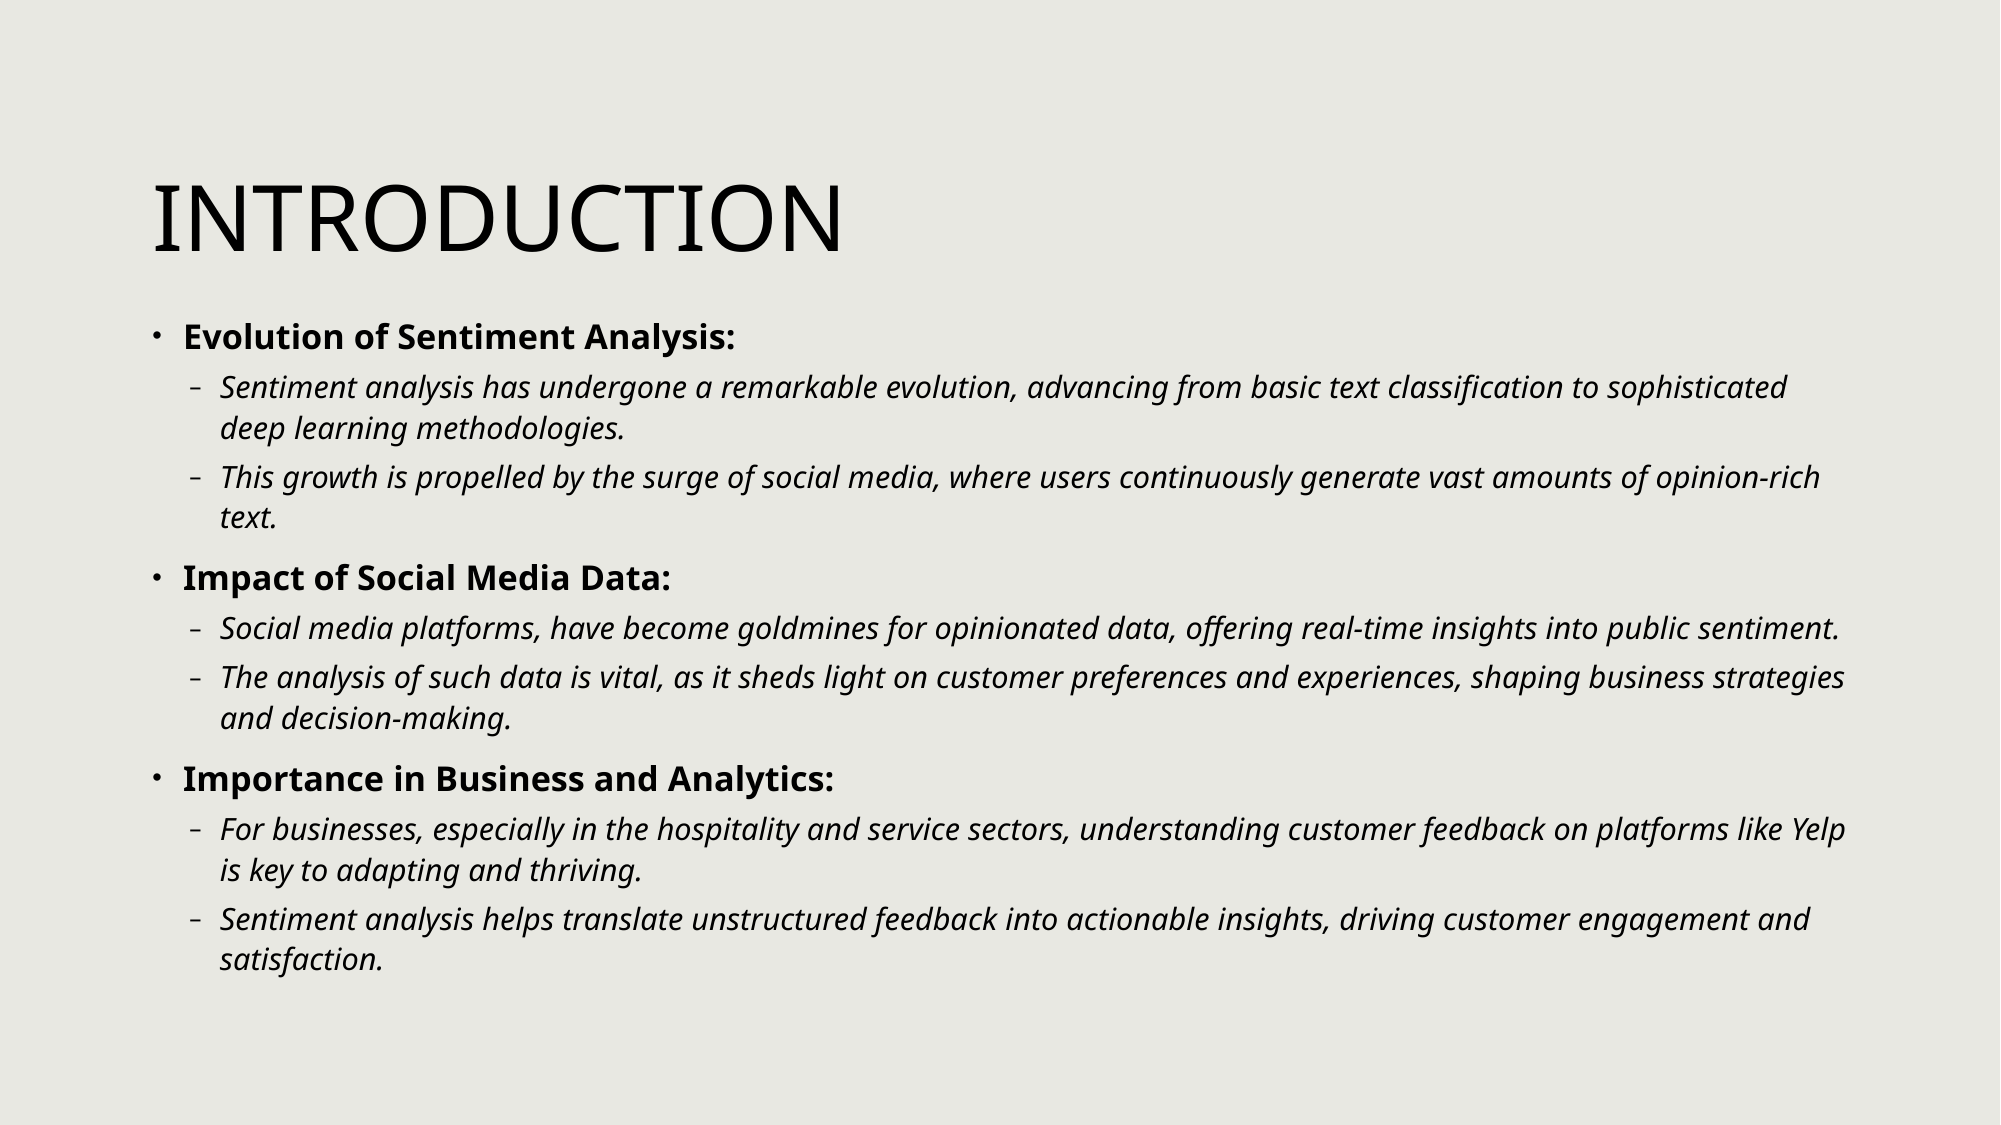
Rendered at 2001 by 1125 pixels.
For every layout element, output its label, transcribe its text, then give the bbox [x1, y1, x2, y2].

list Evolution of Sentiment Analysis: Sentiment analysis has undergone a remarkable evolution, advancing from basic text classification to sophisticated deep learning methodologies. This growth is propelled by the surge of social media, where users continuously generate vast amounts of opinion-rich text. Impact of Social Media Data: Social media platforms, have become goldmines for opinionated data, offering real-time insights into public sentiment. The analysis of such data is vital, as it sheds light on customer preferences and experiences, shaping business strategies and decision-making. Importance in Business and Analytics: For businesses, especially in the hospitality and service sectors, understanding customer feedback on platforms like Yelp is key to adapting and thriving. Sentiment analysis helps translate unstructured feedback into actionable insights, driving customer engagement and satisfaction. [137, 303, 1863, 1024]
title INTRODUCTION [137, 95, 1863, 280]
